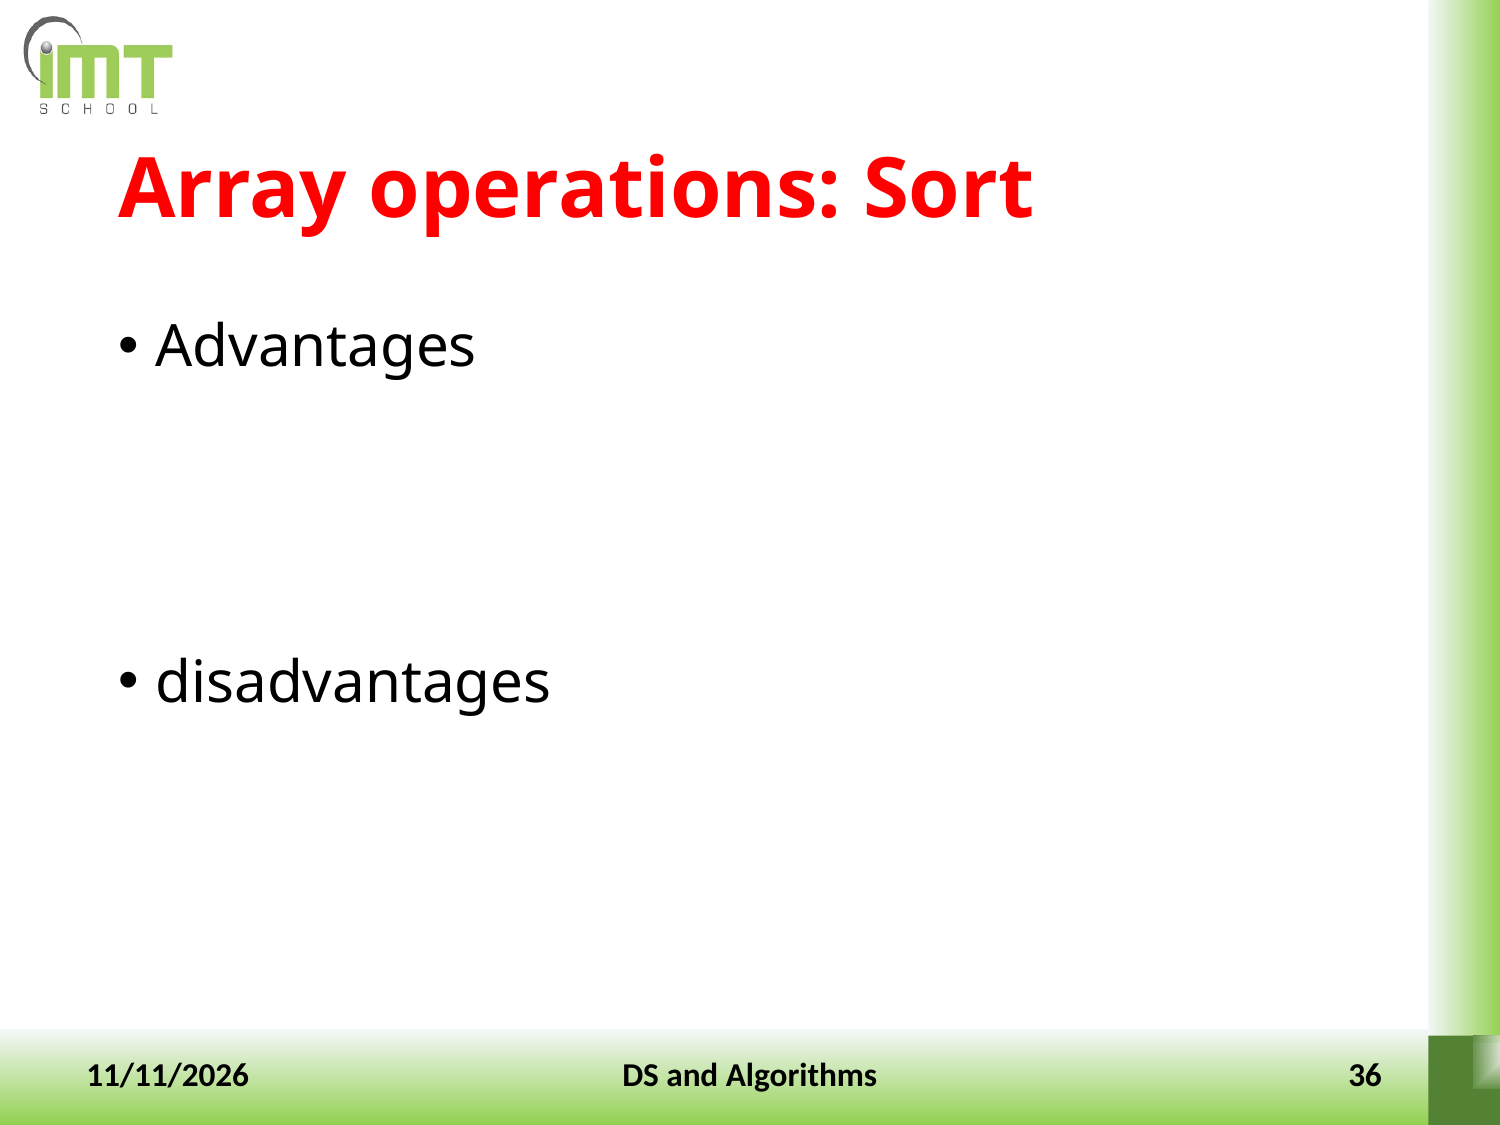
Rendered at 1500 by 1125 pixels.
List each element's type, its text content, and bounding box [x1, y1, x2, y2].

footer DS and Algorithms [496, 1042, 1004, 1103]
list Advantages disadvantages [103, 309, 1397, 1023]
slide_number 36 [1059, 1042, 1397, 1103]
slide_number 10-Jan-2022 [71, 1042, 409, 1103]
title Array operations: Sort [103, 82, 1397, 300]
picture [17, 0, 175, 121]
